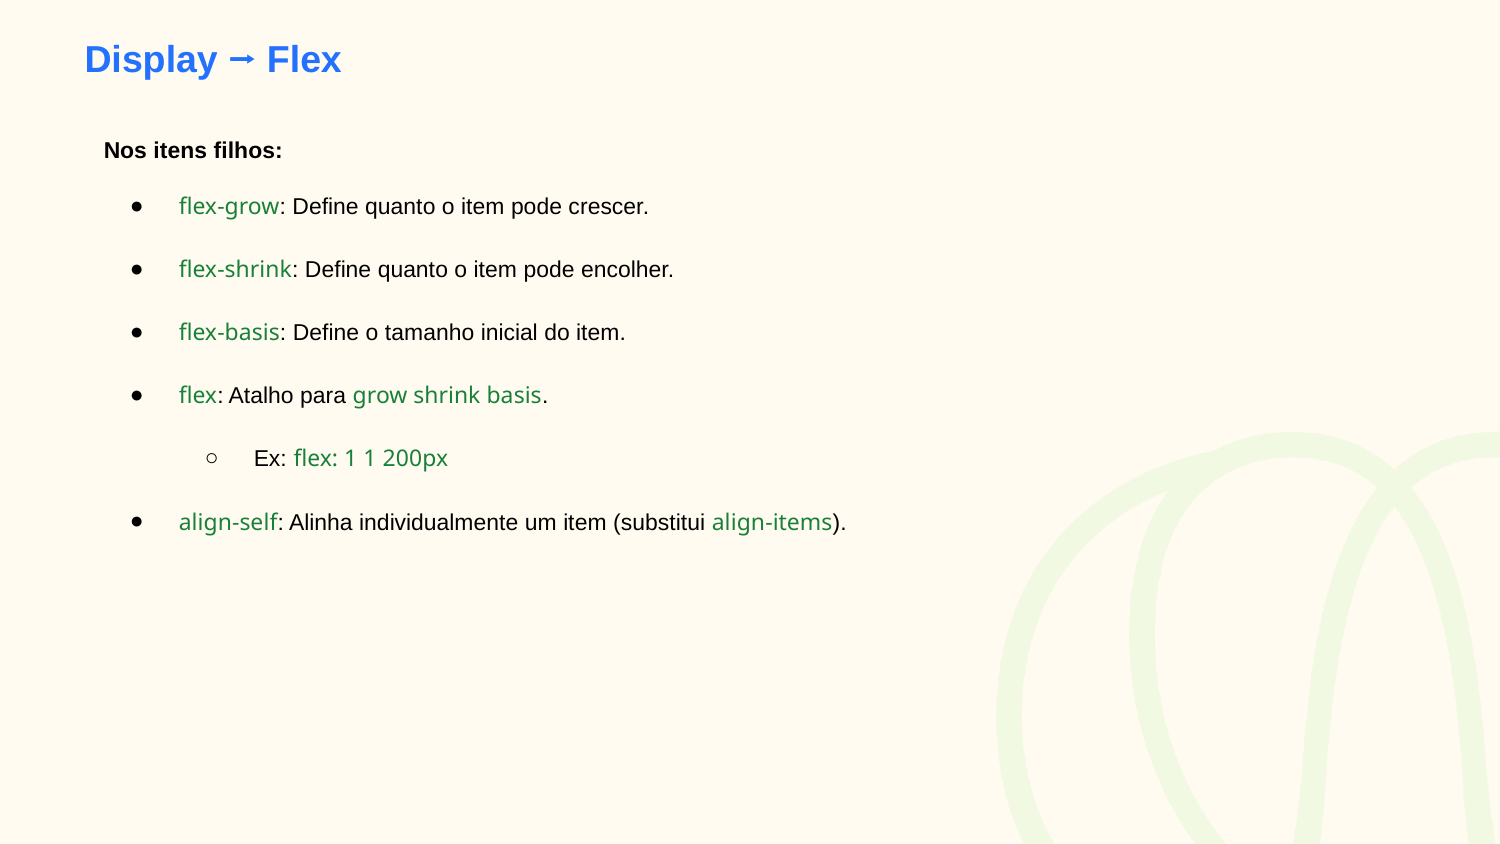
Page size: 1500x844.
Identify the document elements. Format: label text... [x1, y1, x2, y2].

text_box Nos itens filhos: flex-grow: Define quanto o item pode crescer. flex-shrink: Define quanto o item pode encolher. flex-basis: Define o tamanho inicial do item. flex: Atalho para grow shrink basis. Ex: flex: 1 1 200px align-self: Alinha individualmente um item (substitui align-items). [88, 116, 1299, 620]
text_box Display ⭢ Flex [69, 19, 822, 95]
